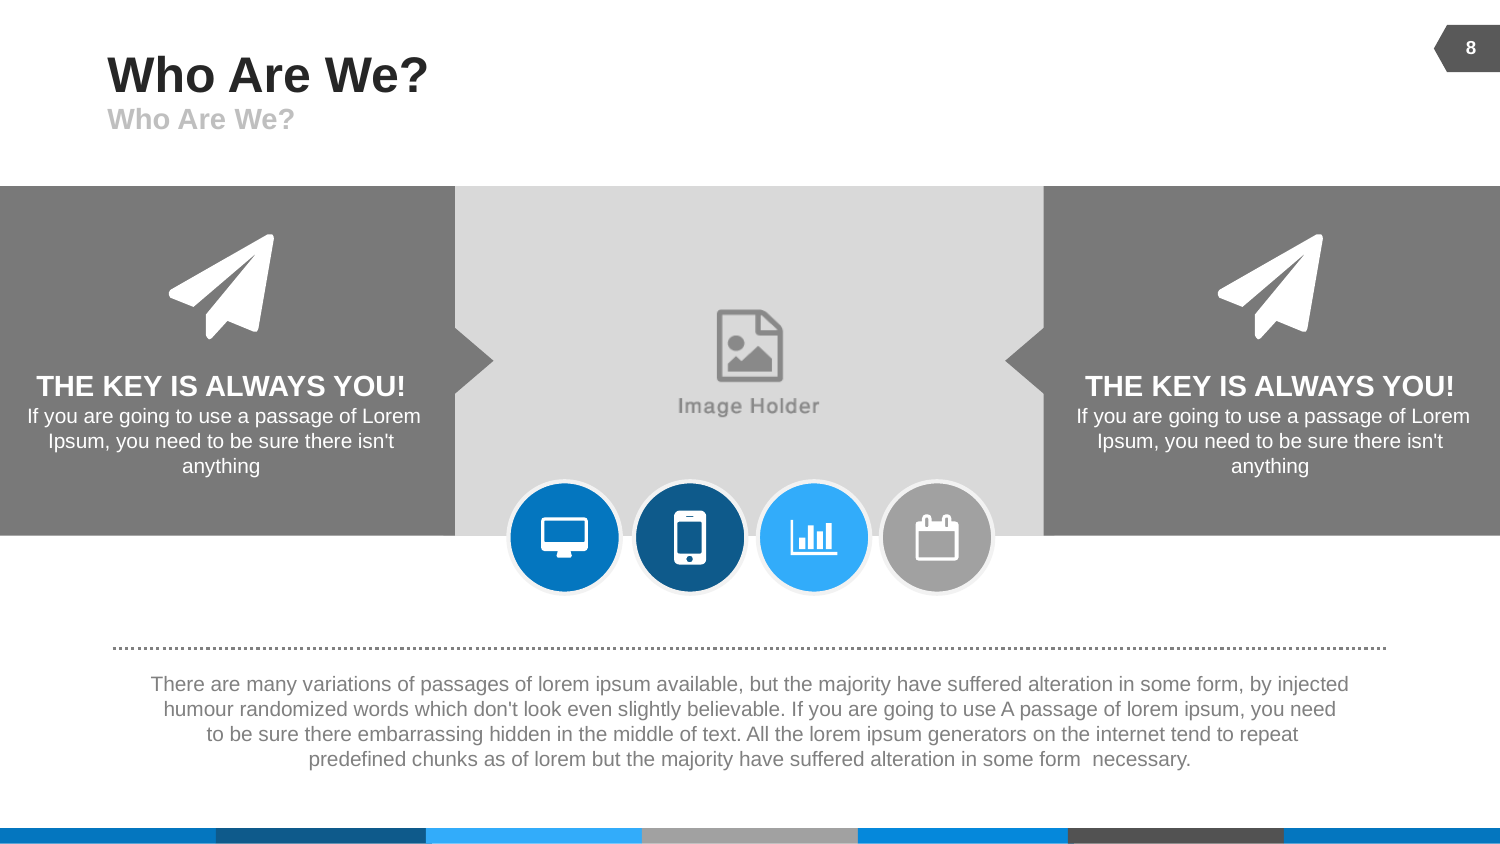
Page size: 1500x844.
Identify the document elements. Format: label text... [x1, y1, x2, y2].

text_box [631, 479, 749, 596]
text_box [790, 519, 838, 556]
text_box [541, 517, 588, 558]
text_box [1004, 185, 1500, 536]
text_box [755, 479, 873, 596]
list Who Are We? [107, 101, 783, 135]
text_box [490, 184, 1005, 538]
title Who Are We? [107, 43, 1033, 102]
text_box [878, 479, 996, 596]
text_box [674, 510, 707, 565]
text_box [0, 185, 494, 536]
text_box There are many variations of passages of lorem ipsum available, but the majority have suffered alteration in some form, by injected humour randomized words which don't look even slightly believable. If you are going to use A passage of lorem ipsum, you need to be sure there embarrassing hidden in the middle of text. All the lorem ipsum generators on the internet tend to repeat predefined chunks as of lorem but the majority have suffered alteration in some form necessary. [113, 670, 1387, 771]
slide_number 8 [1439, 24, 1500, 70]
text_box [915, 514, 959, 561]
text_box [506, 479, 623, 596]
